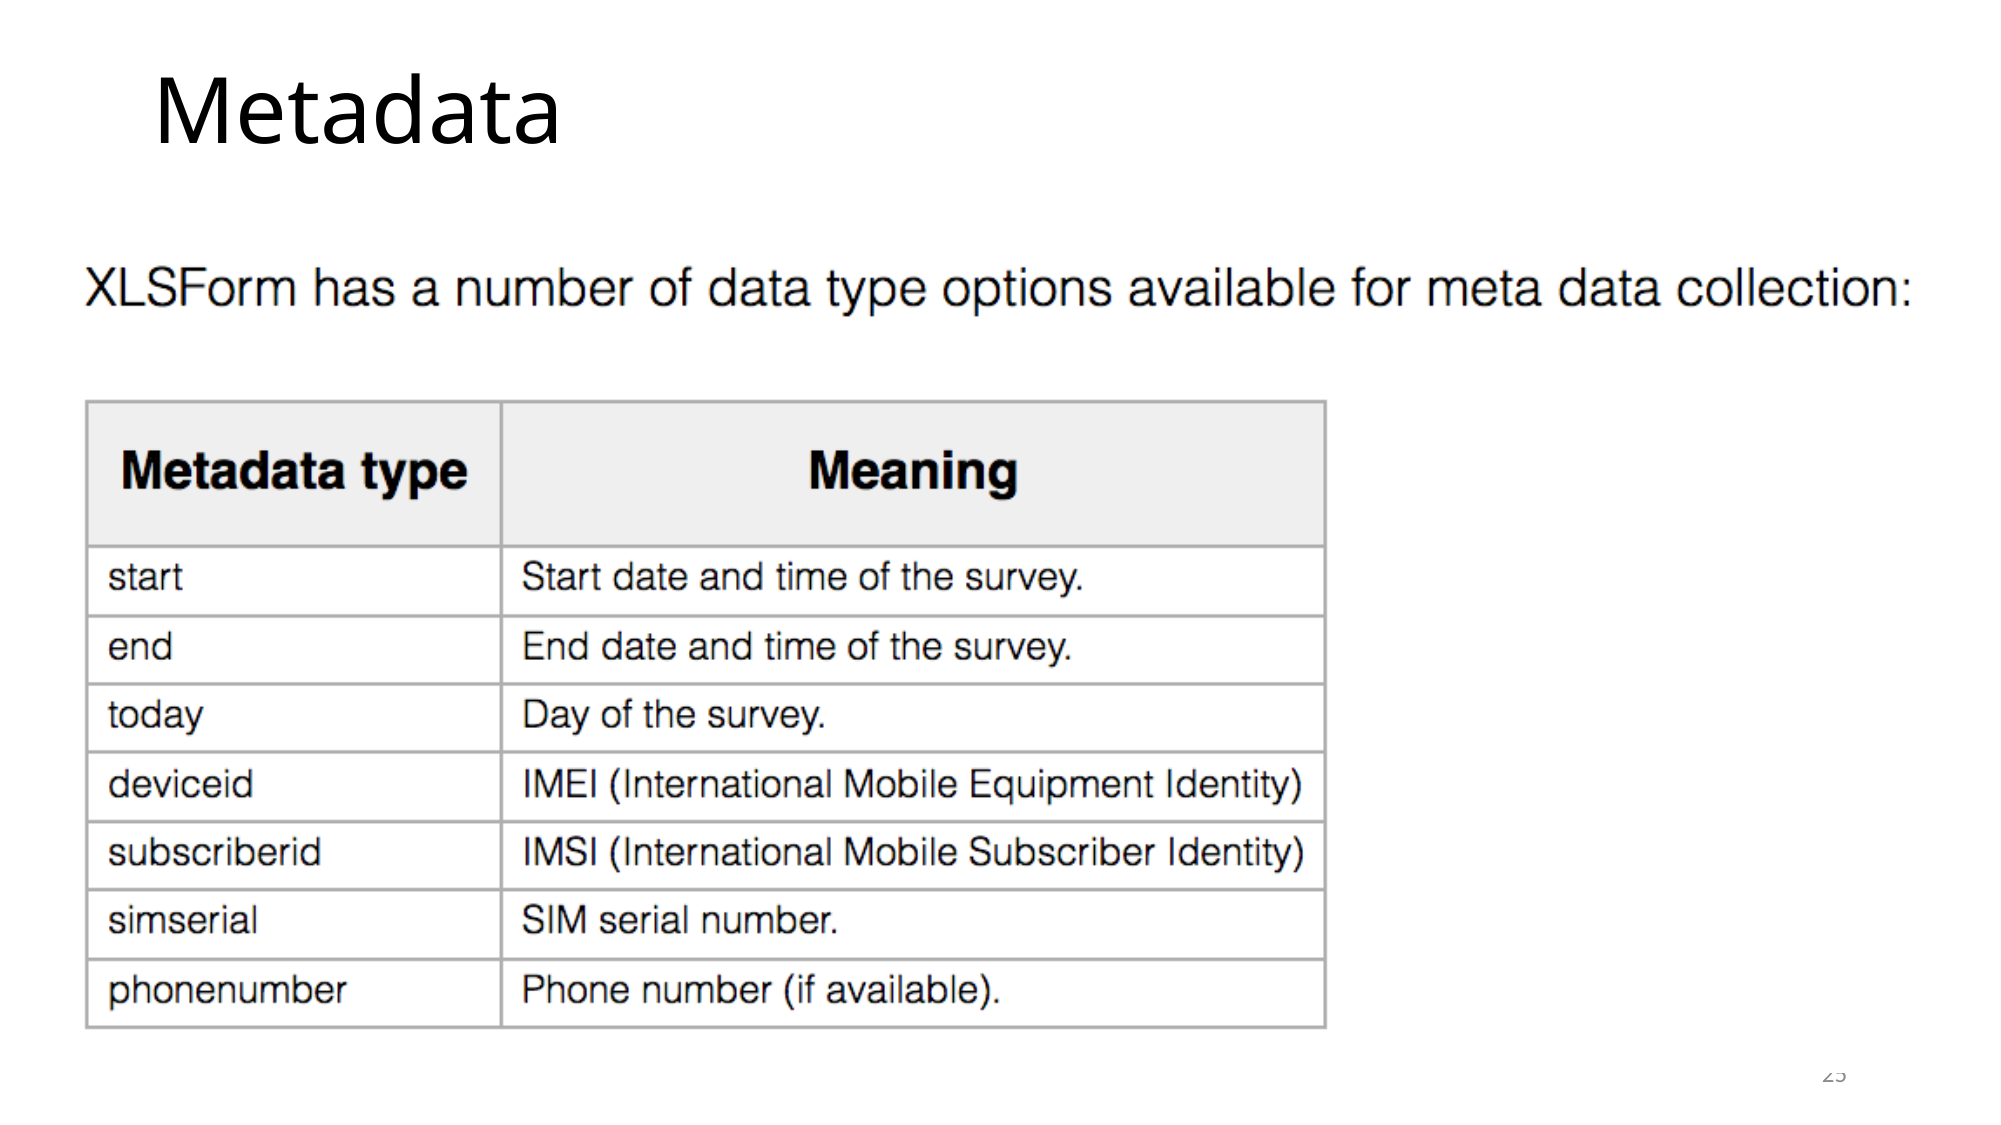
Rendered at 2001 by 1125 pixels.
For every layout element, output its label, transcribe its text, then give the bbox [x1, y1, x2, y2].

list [68, 213, 1977, 1073]
title Metadata [137, 59, 1863, 213]
slide_number 25 [1412, 1073, 1863, 1103]
